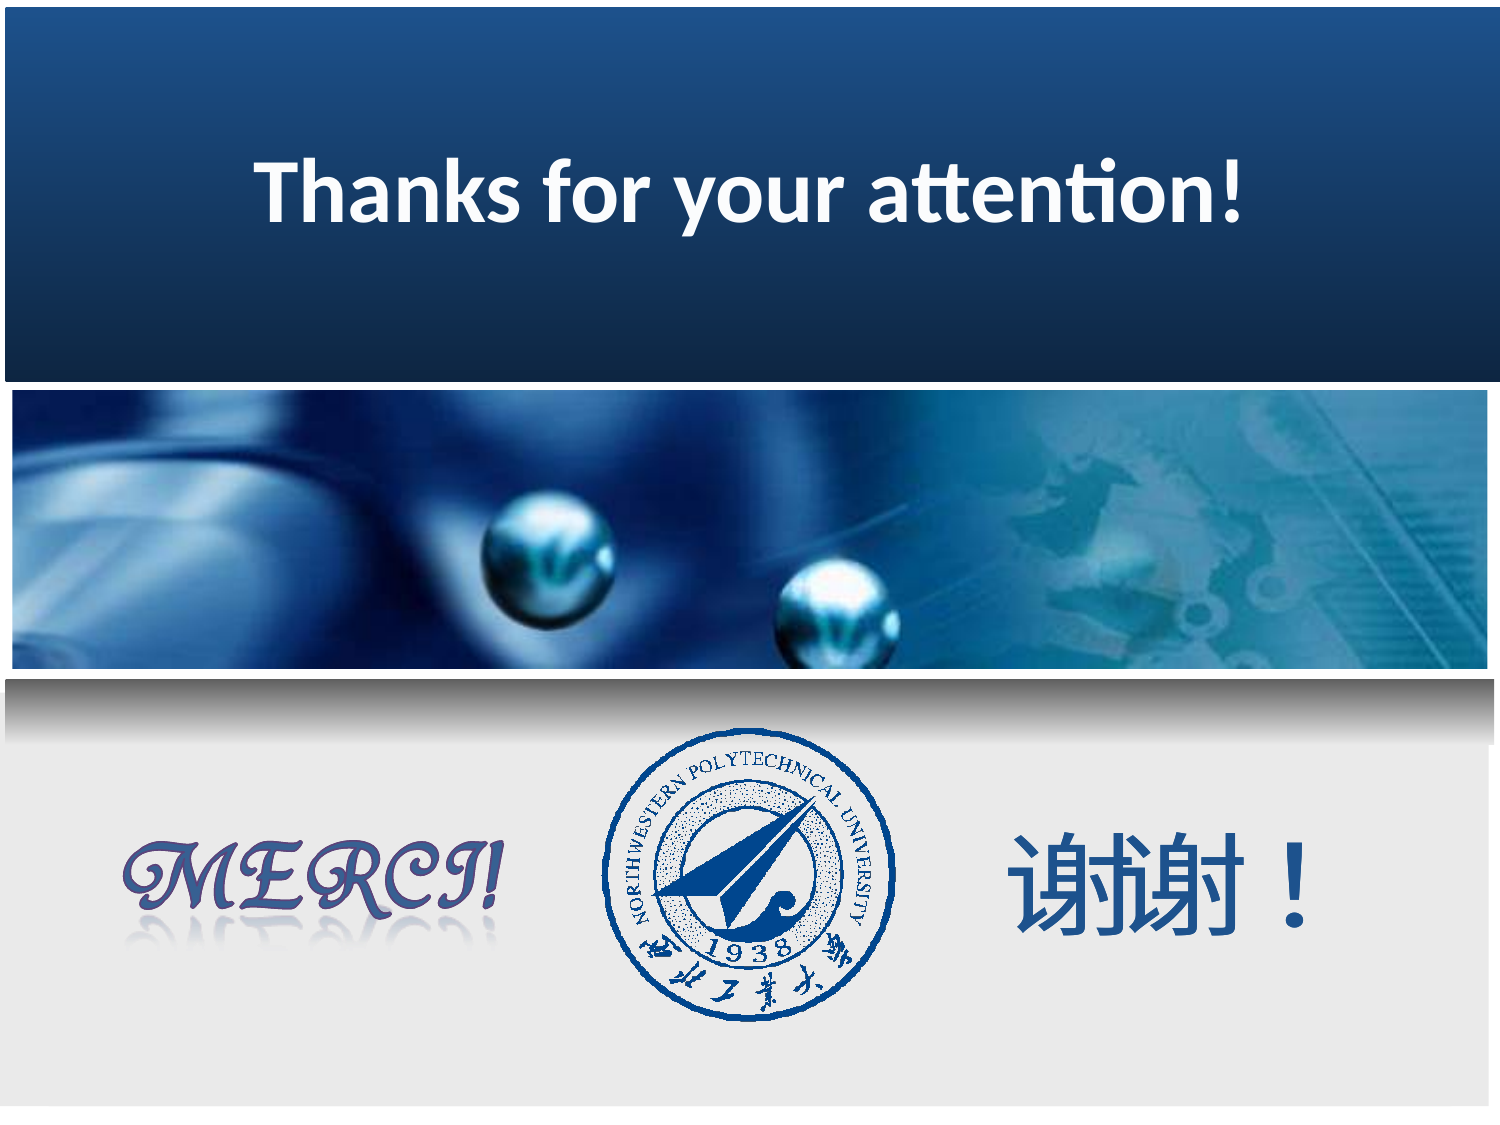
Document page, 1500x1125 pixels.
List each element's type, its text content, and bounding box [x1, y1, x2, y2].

picture [13, 390, 1487, 669]
picture [1078, 663, 1087, 669]
title Thanks for your attention! [82, 118, 1420, 253]
picture [933, 796, 1339, 974]
picture [1002, 644, 1009, 650]
picture [57, 793, 578, 974]
picture [951, 658, 958, 669]
picture [1452, 642, 1470, 648]
picture [600, 726, 897, 1022]
picture [1001, 658, 1011, 669]
